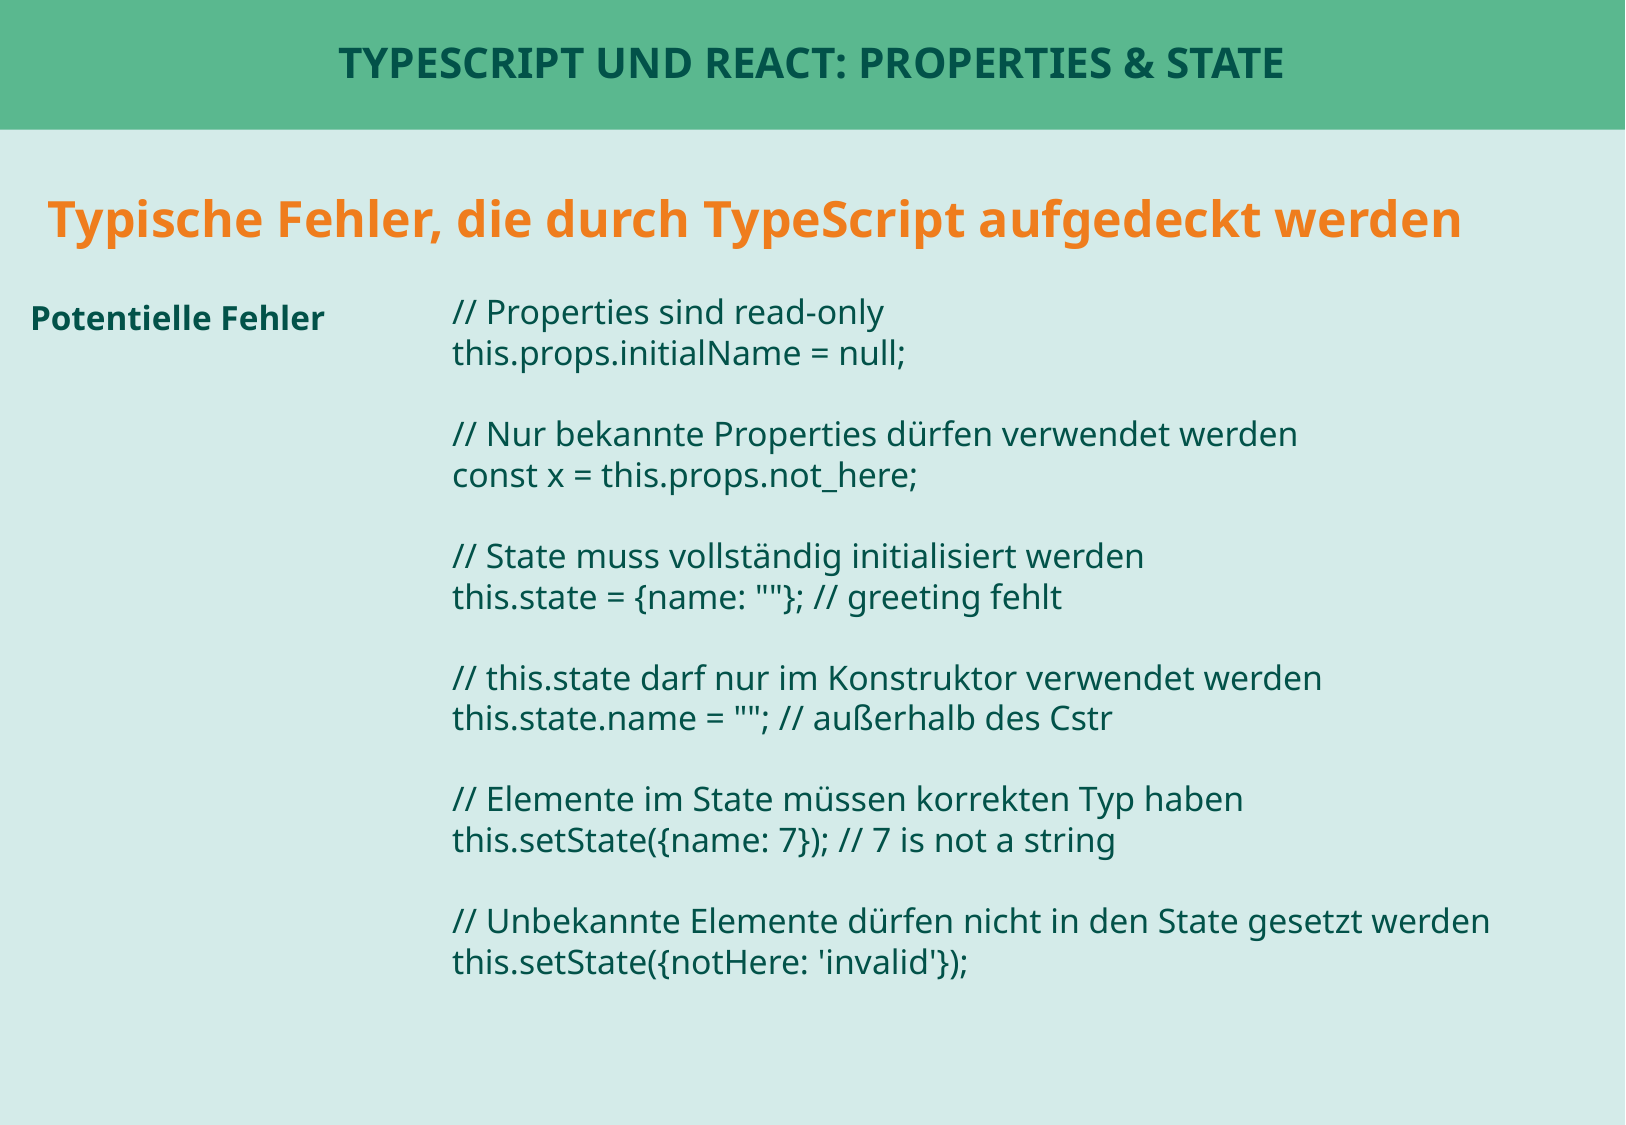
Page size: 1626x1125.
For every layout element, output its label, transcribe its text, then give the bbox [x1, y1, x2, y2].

text_box Typische Fehler, die durch TypeScript aufgedeckt werden [33, 168, 1592, 255]
title TypeScript und React: Properties & State [0, 0, 1625, 130]
text_box // Properties sind read-only this.props.initialName = null; // Nur bekannte Properties dürfen verwendet werden const x = this.props.not_here; // State muss vollständig initialisiert werden this.state = {name: ""}; // greeting fehlt // this.state darf nur im Konstruktor verwendet werden this.state.name = ""; // außerhalb des Cstr // Elemente im State müssen korrekten Typ haben this.setState({name: 7}); // 7 is not a string // Unbekannte Elemente dürfen nicht in den State gesetzt werden this.setState({notHere: 'invalid'}); [452, 291, 1555, 1022]
text_box Potentielle Fehler [15, 289, 416, 345]
